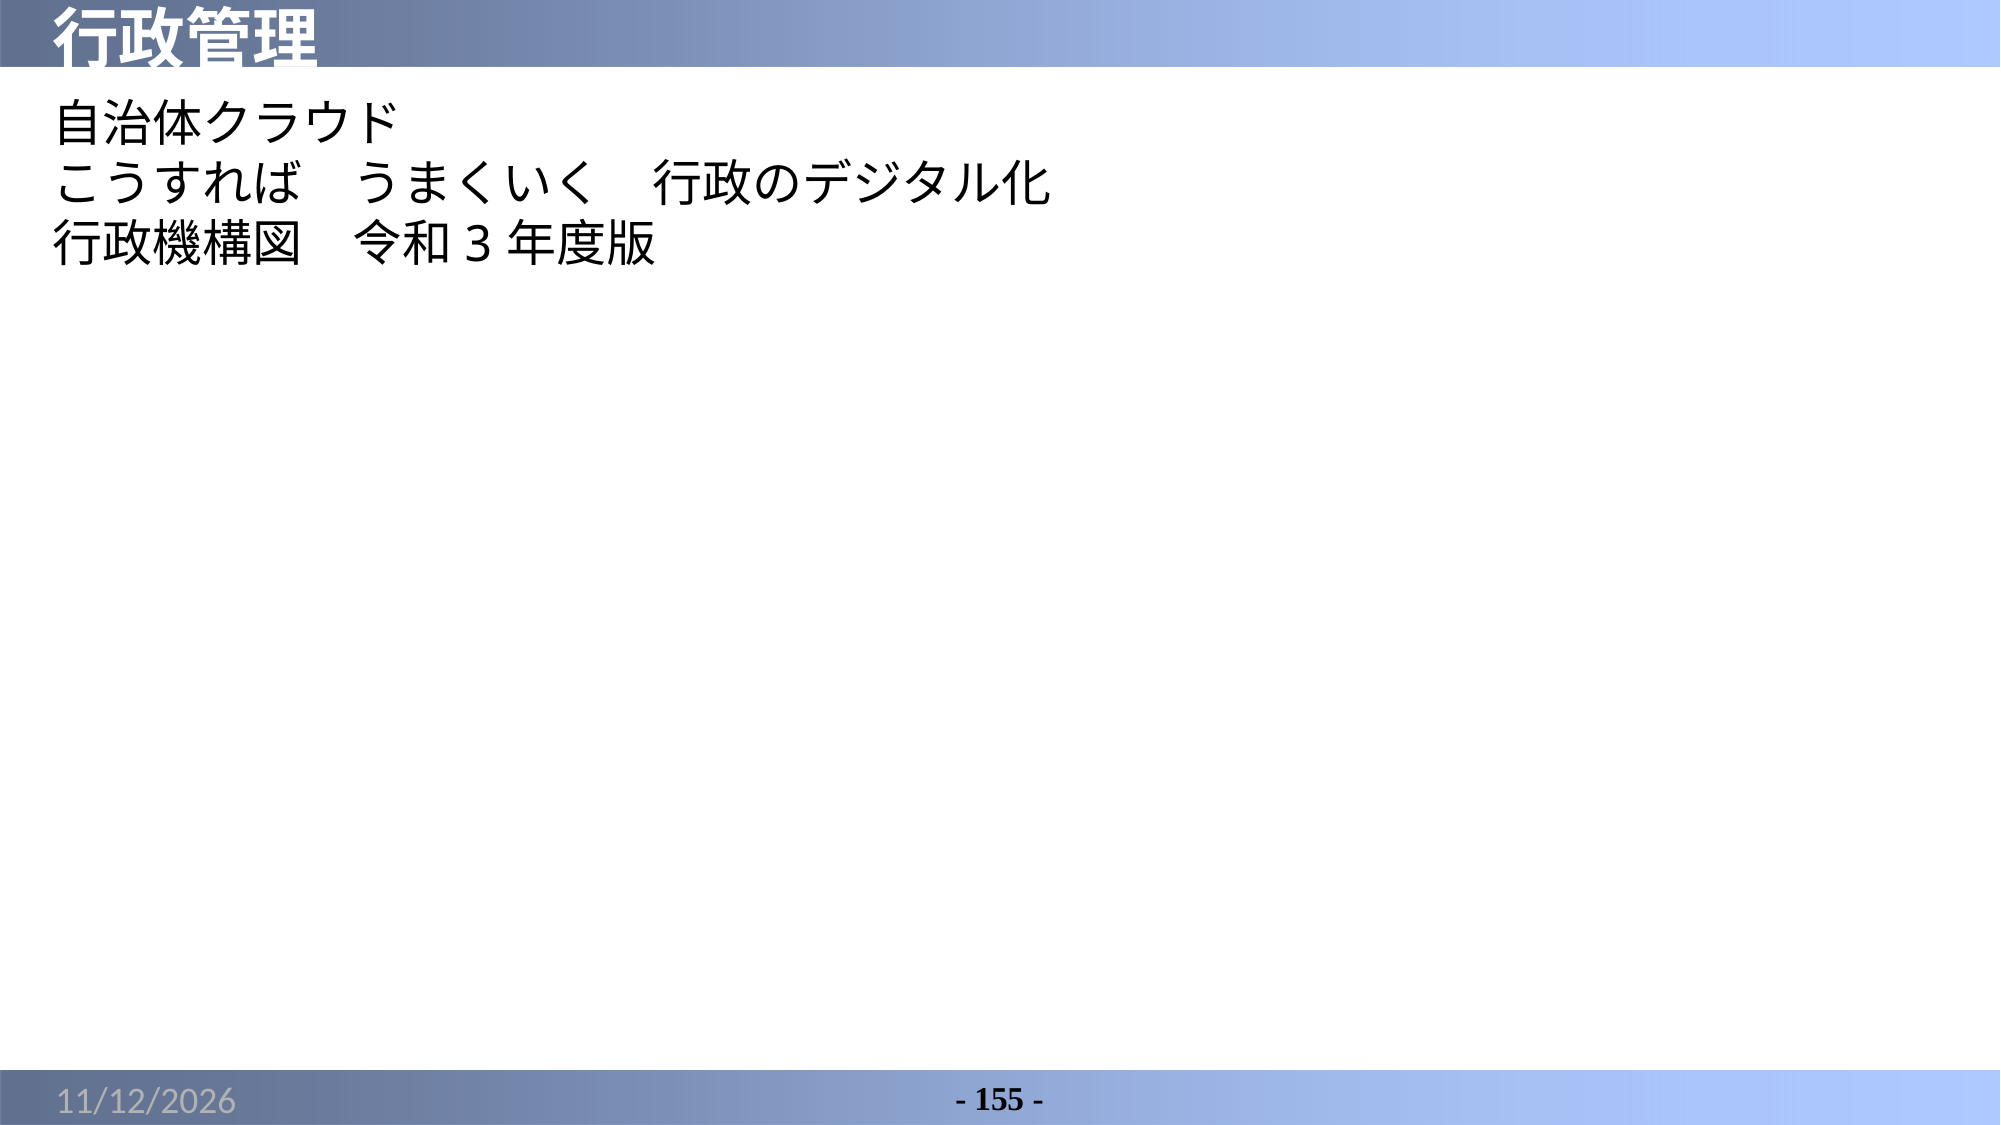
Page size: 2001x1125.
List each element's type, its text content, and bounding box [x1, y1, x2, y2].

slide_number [55, 1076, 516, 1122]
list 自治体クラウド こうすれば うまくいく 行政のデジタル化 行政機構図 令和3年度版 [52, 91, 1946, 274]
title 行政管理 [52, 0, 1946, 78]
slide_number - 155 - [934, 1078, 1063, 1117]
